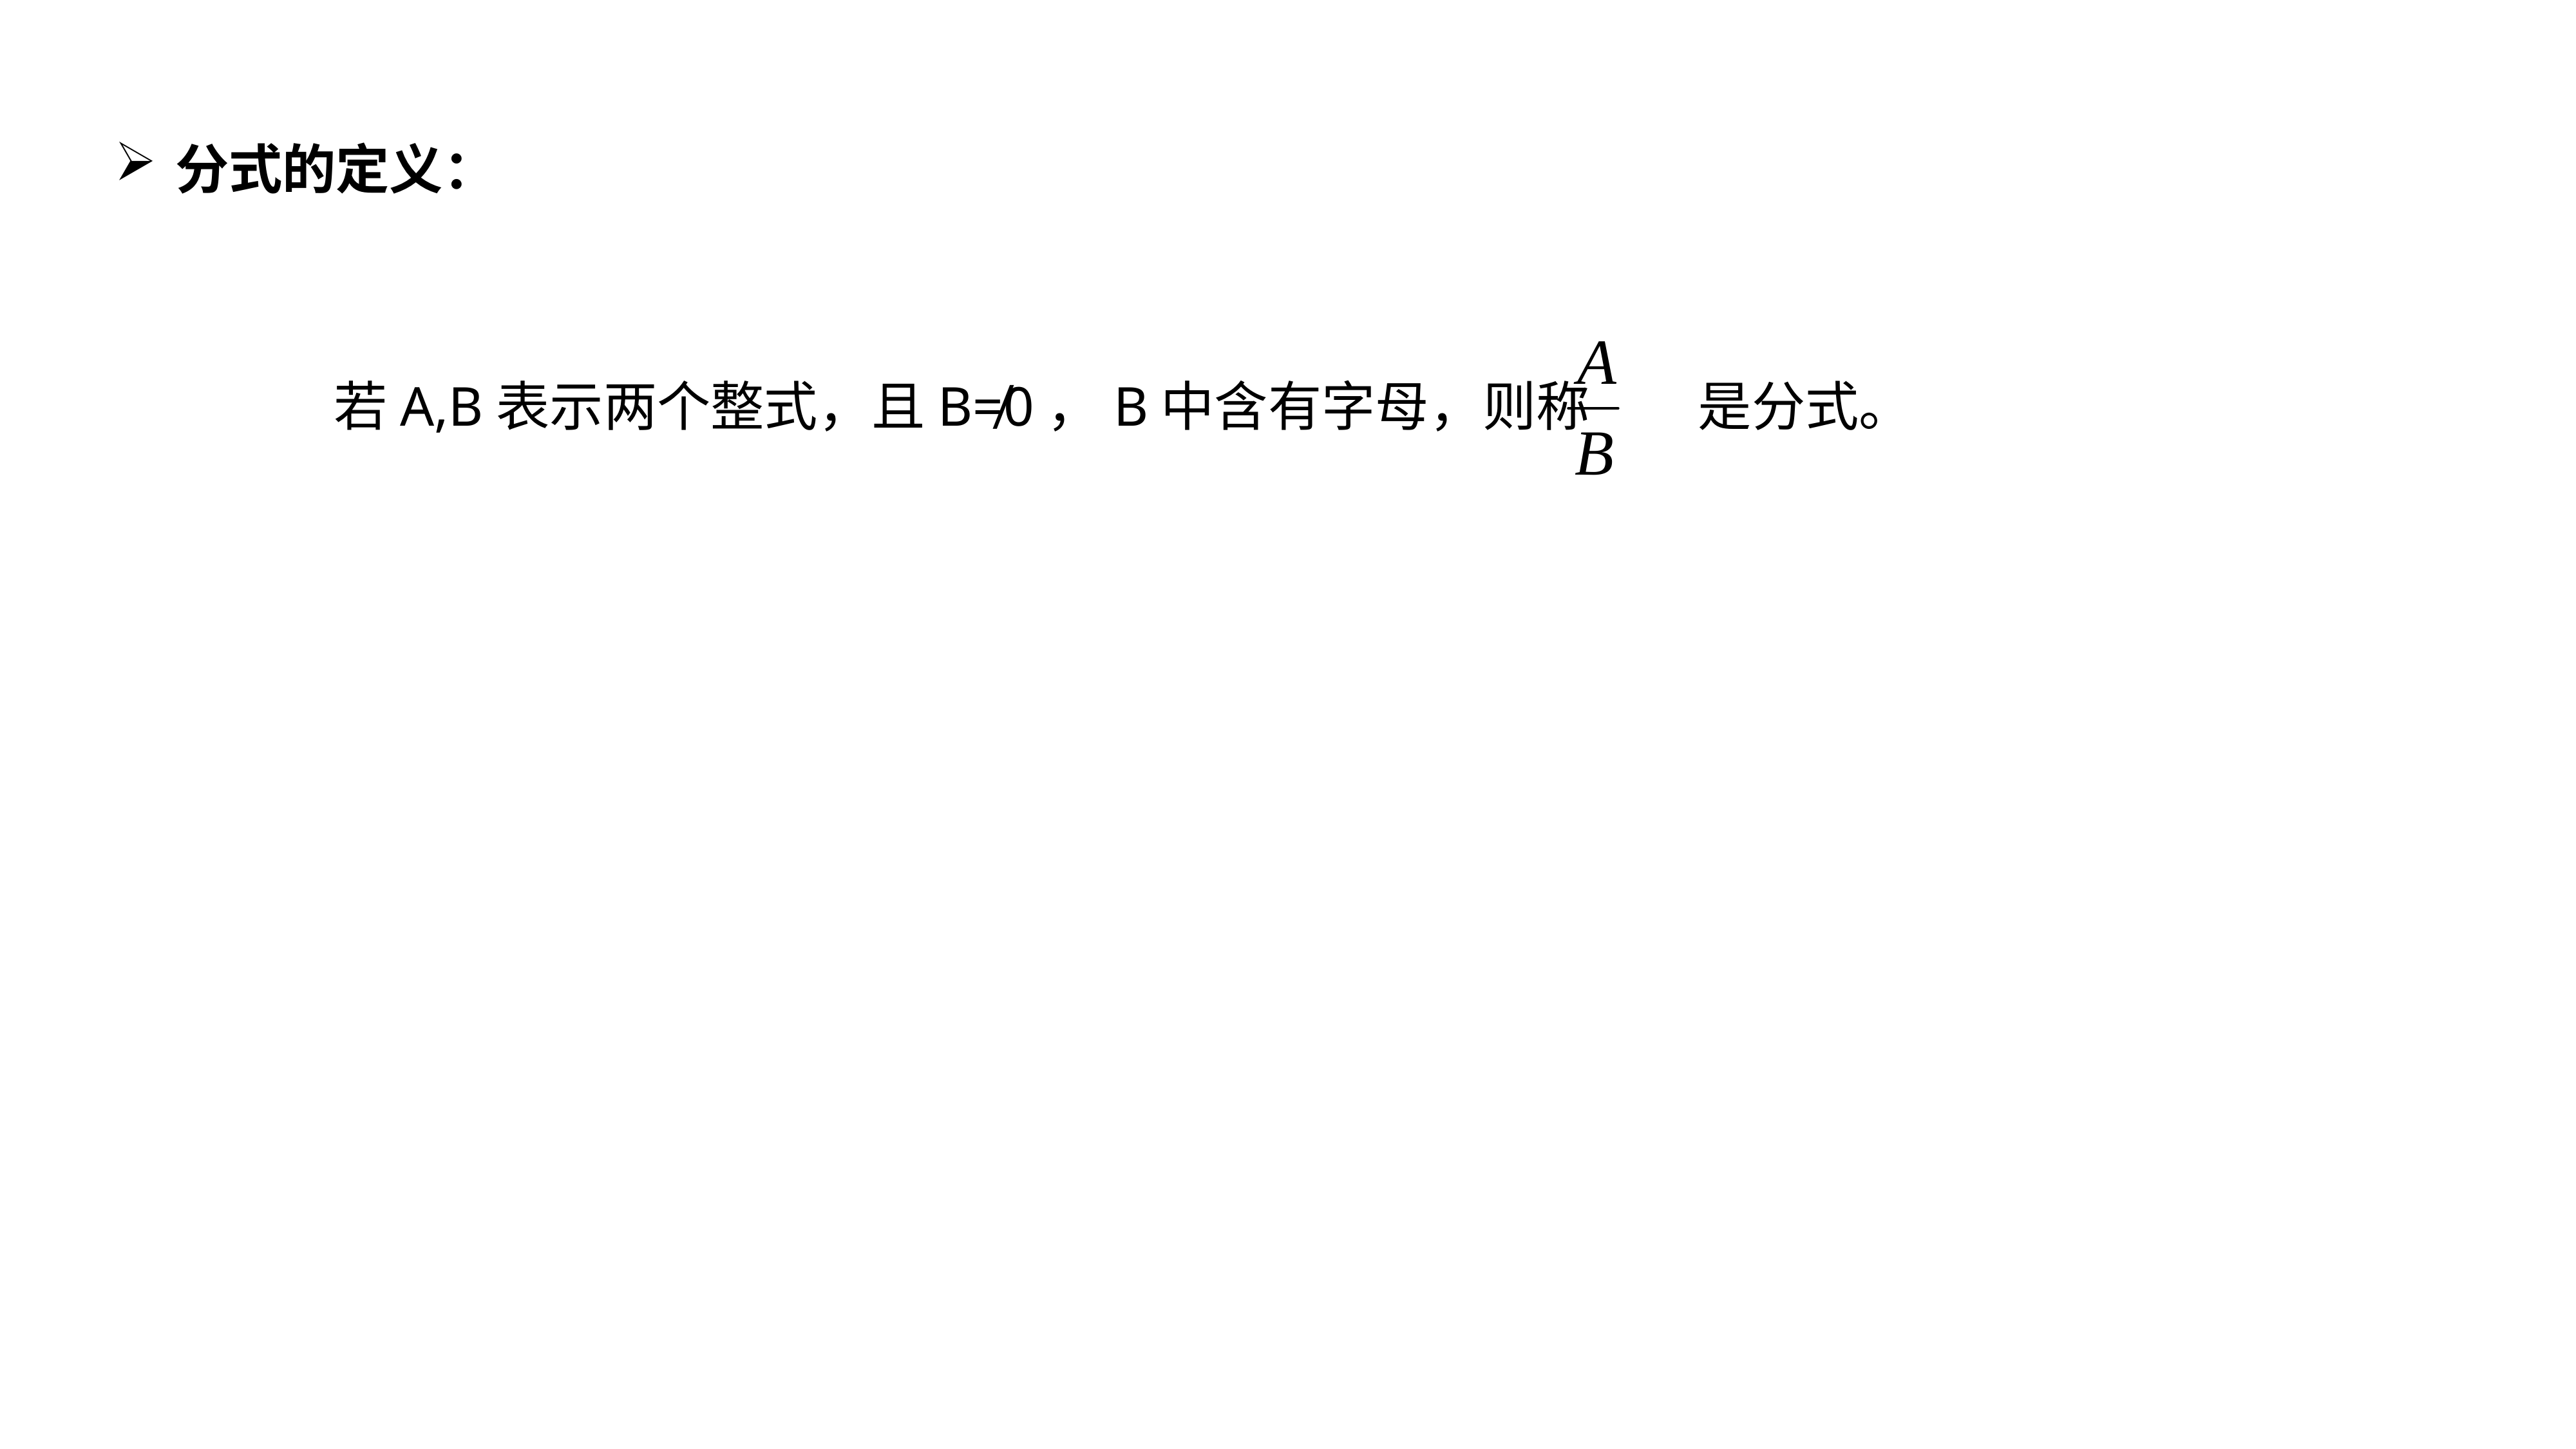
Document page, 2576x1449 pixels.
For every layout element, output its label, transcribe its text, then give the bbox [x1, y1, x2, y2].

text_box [1557, 322, 1633, 489]
text_box 若A,B表示两个整式，且B≠0，B中含有字母，则称 是分式。 [314, 330, 1557, 446]
text_box 分式的定义： [95, 93, 1135, 216]
text_box 若A,B表示两个整式，且B≠0，B中含有字母，则称 是分式。 [1633, 330, 2170, 446]
